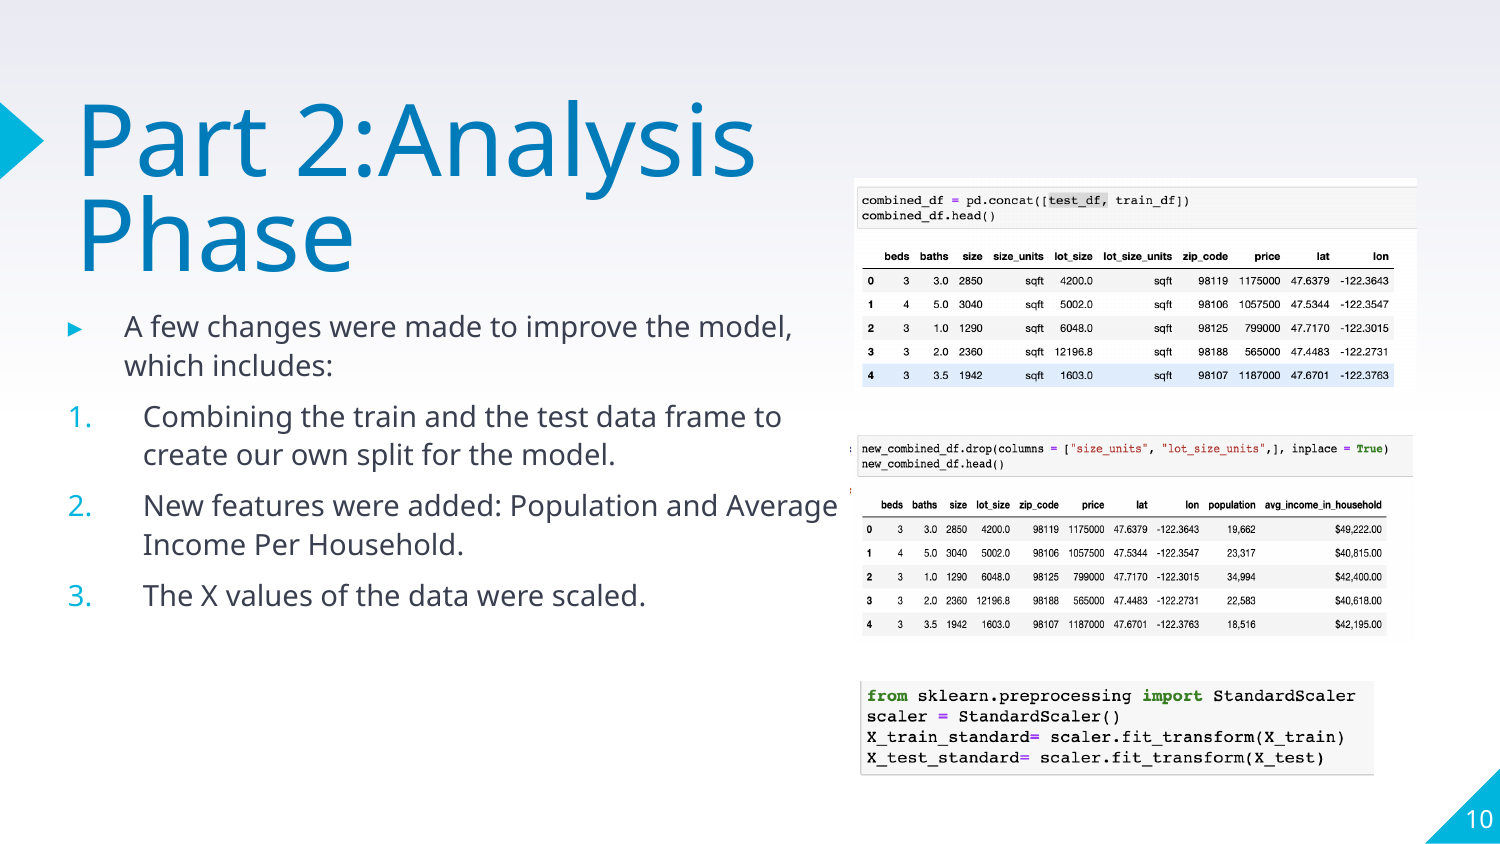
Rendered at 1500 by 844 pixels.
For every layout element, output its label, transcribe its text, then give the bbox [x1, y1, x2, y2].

slide_number 10 [1418, 760, 1494, 838]
picture [852, 680, 1374, 783]
picture [850, 435, 1413, 644]
list A few changes were made to improve the model, which includes: Combining the train and the test data frame to create our own split for the model. New features were added: Population and Average Income Per Household. The X values of the data were scaled. [49, 305, 851, 774]
picture [854, 178, 1418, 395]
title Part 2:Analysis Phase [75, 99, 1001, 277]
